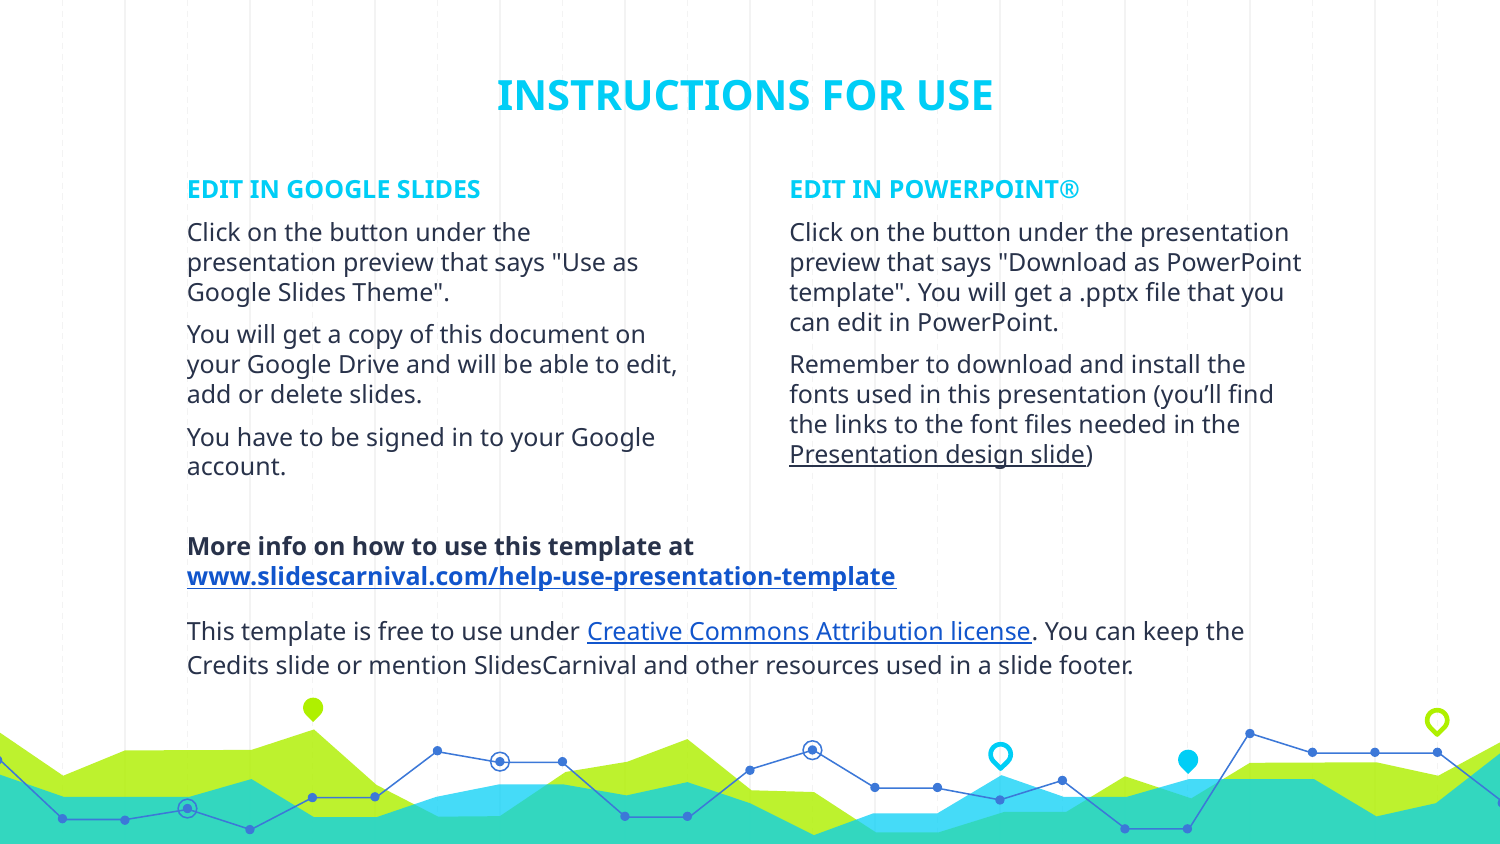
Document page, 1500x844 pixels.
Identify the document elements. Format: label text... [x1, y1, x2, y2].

text_box EDIT IN POWERPOINT® Click on the button under the presentation preview that says "Download as PowerPoint template". You will get a .pptx file that you can edit in PowerPoint. Remember to download and install the fonts used in this presentation (you’ll find the links to the font files needed in the Presentation design slide) [774, 158, 1329, 515]
text_box More info on how to use this template at www.slidescarnival.com/help-use-presentation-template This template is free to use under Creative Commons Attribution license. You can keep the Credits slide or mention SlidesCarnival and other resources used in a slide footer. [171, 515, 1329, 652]
text_box EDIT IN GOOGLE SLIDES Click on the button under the presentation preview that says "Use as Google Slides Theme". You will get a copy of this document on your Google Drive and will be able to edit, add or delete slides. You have to be signed in to your Google account. [171, 158, 703, 515]
title INSTRUCTIONS FOR USE [171, 16, 1320, 134]
